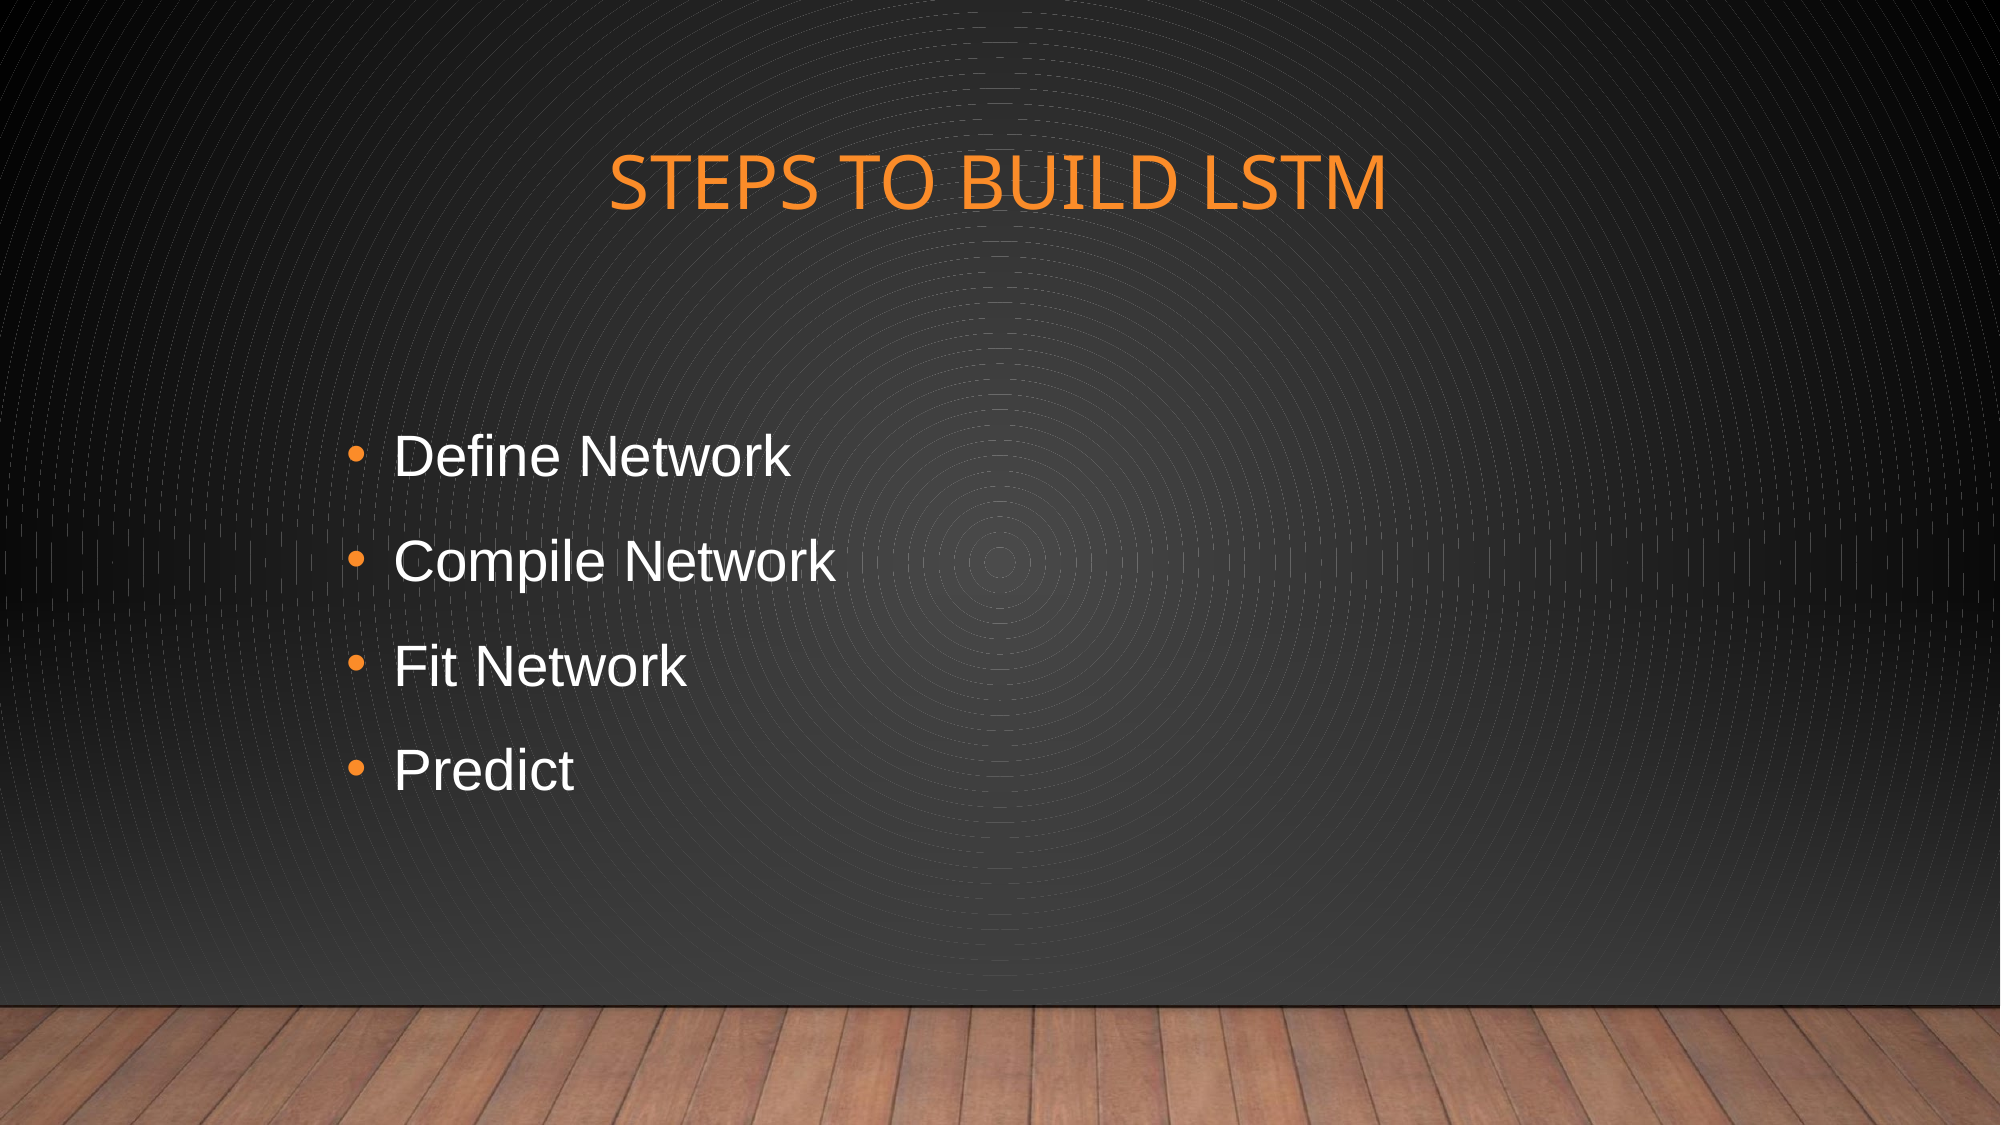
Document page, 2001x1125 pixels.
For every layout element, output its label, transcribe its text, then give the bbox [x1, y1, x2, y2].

picture [0, 1005, 2000, 1125]
list Define Network Compile Network Fit Network Predict [331, 389, 1501, 834]
title STEPS TO BUILD LSTM [331, 111, 1669, 234]
